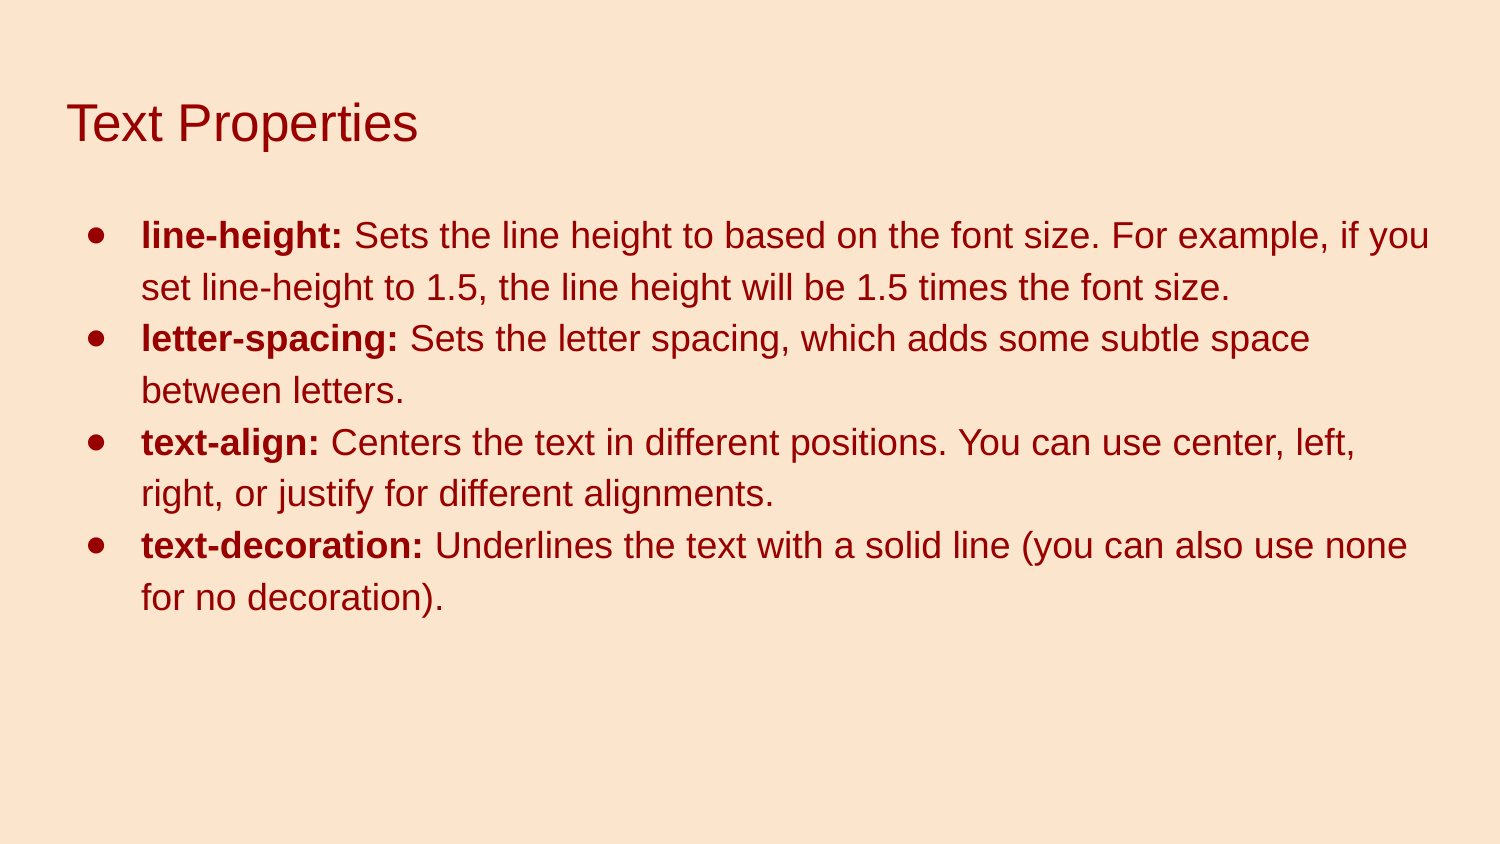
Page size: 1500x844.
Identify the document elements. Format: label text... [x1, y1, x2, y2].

title Text Properties [51, 72, 1449, 167]
list line-height: Sets the line height to based on the font size. For example, if you set line-height to 1.5, the line height will be 1.5 times the font size. letter-spacing: Sets the letter spacing, which adds some subtle space between letters. text-align: Centers the text in different positions. You can use center, left, right, or justify for different alignments. text-decoration: Underlines the text with a solid line (you can also use none for no decoration). [51, 189, 1449, 750]
